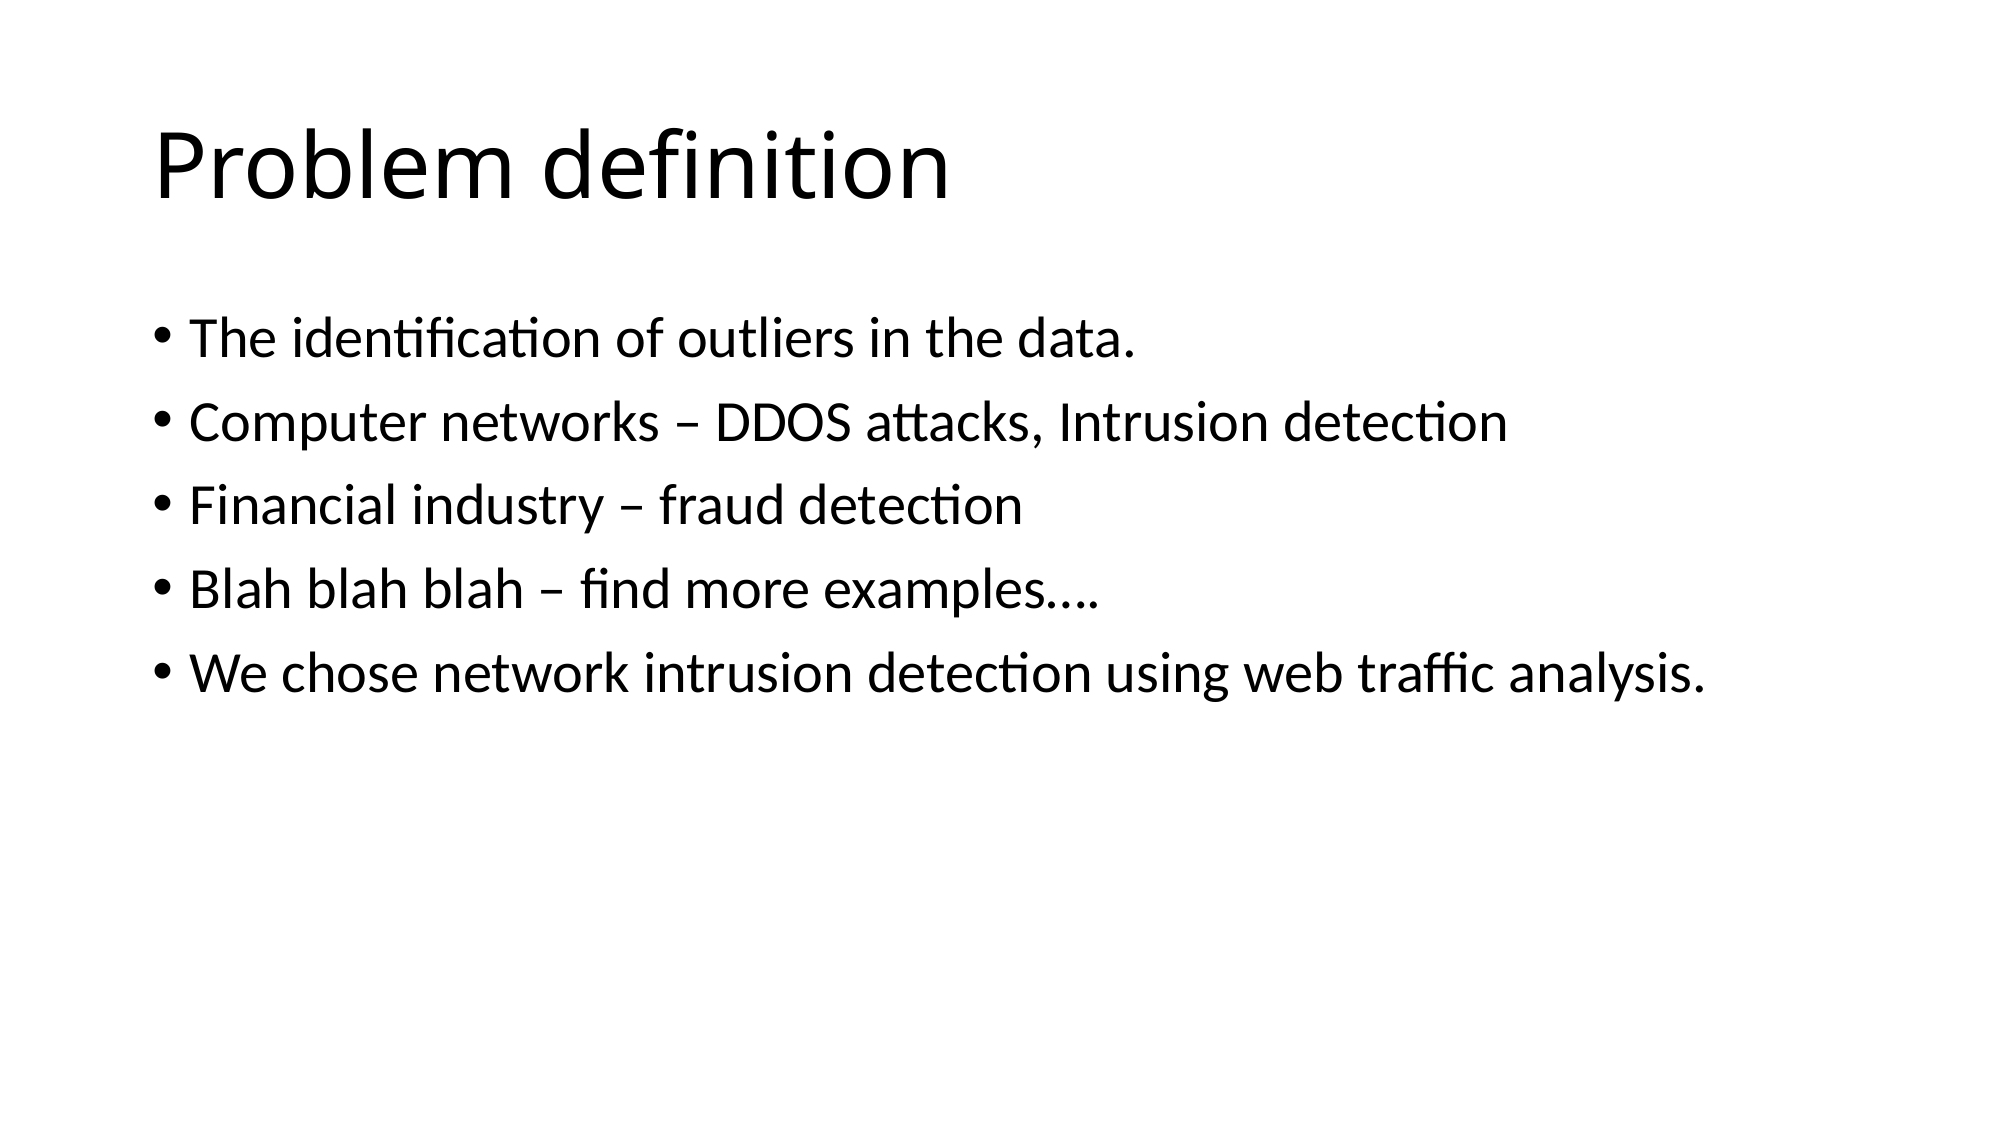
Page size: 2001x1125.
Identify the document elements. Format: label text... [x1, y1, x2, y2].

title Problem definition [137, 59, 1863, 278]
list The identification of outliers in the data. Computer networks – DDOS attacks, Intrusion detection Financial industry – fraud detection Blah blah blah – find more examples…. We chose network intrusion detection using web traffic analysis. [137, 299, 1863, 1014]
